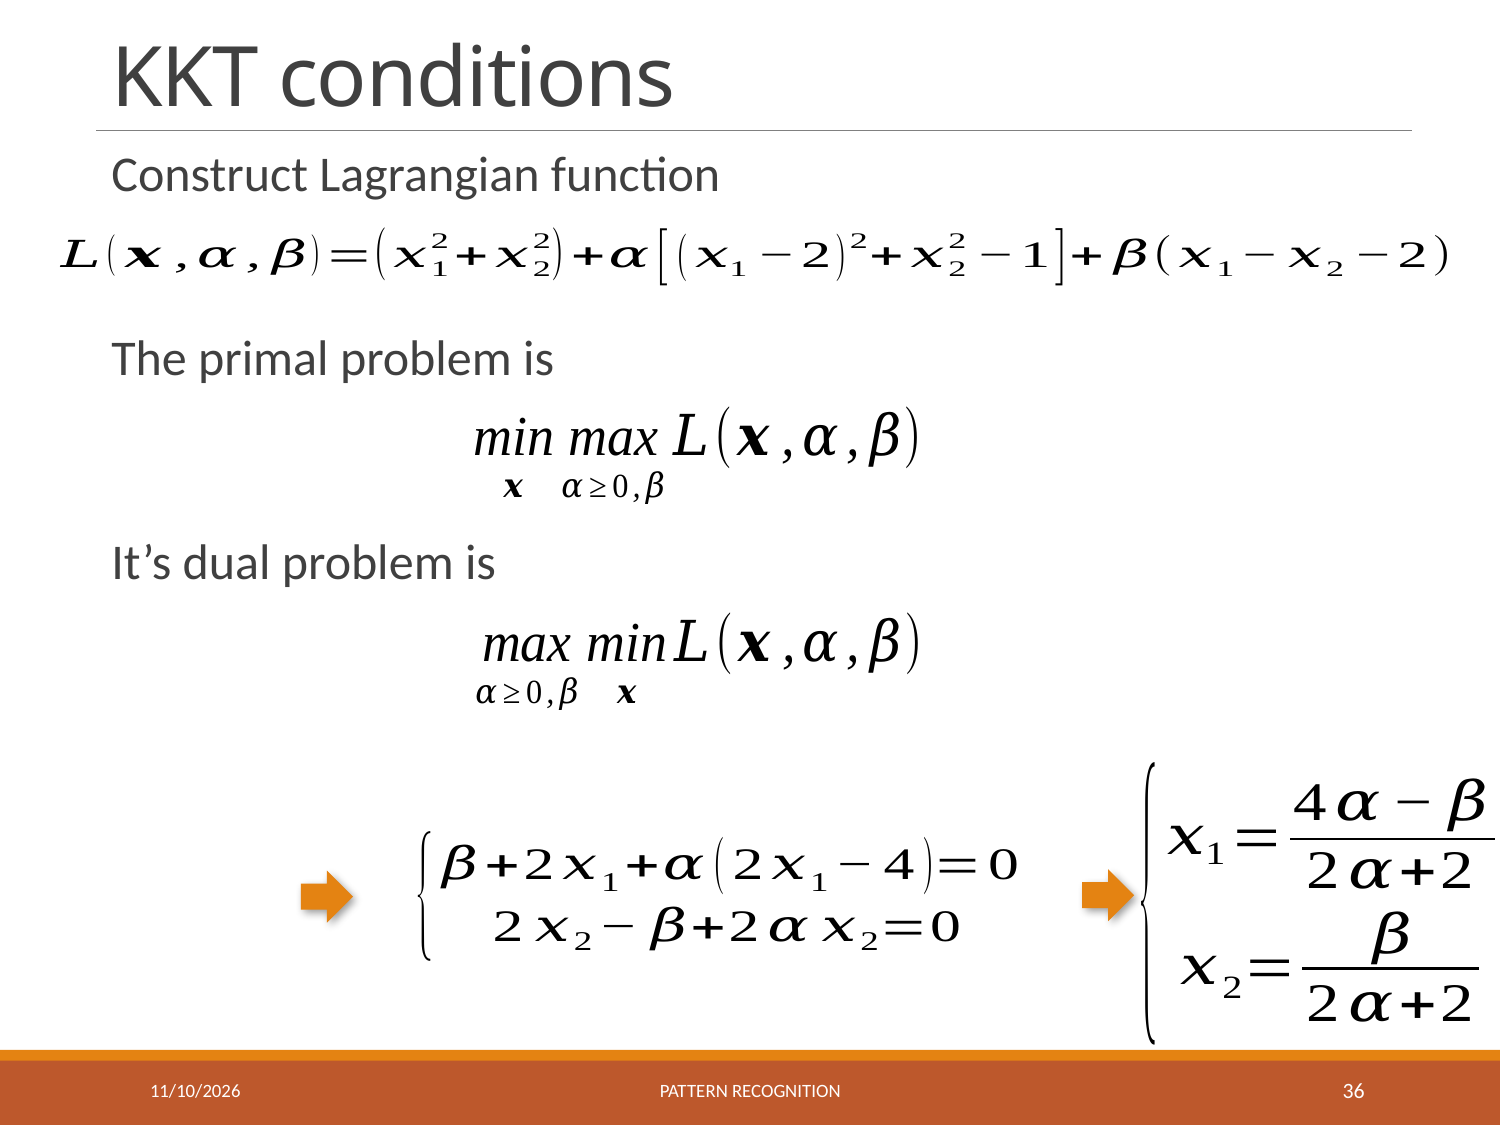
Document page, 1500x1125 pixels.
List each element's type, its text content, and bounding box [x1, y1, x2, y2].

slide_number 36 [1218, 1059, 1380, 1120]
list Construct Lagrangian function The primal problem is It’s dual problem is [96, 140, 1413, 1034]
text_box [1080, 867, 1136, 923]
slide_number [135, 1059, 440, 1120]
text_box [299, 869, 354, 924]
title KKT conditions [96, 19, 1413, 131]
footer Pattern recognition [453, 1059, 1047, 1120]
